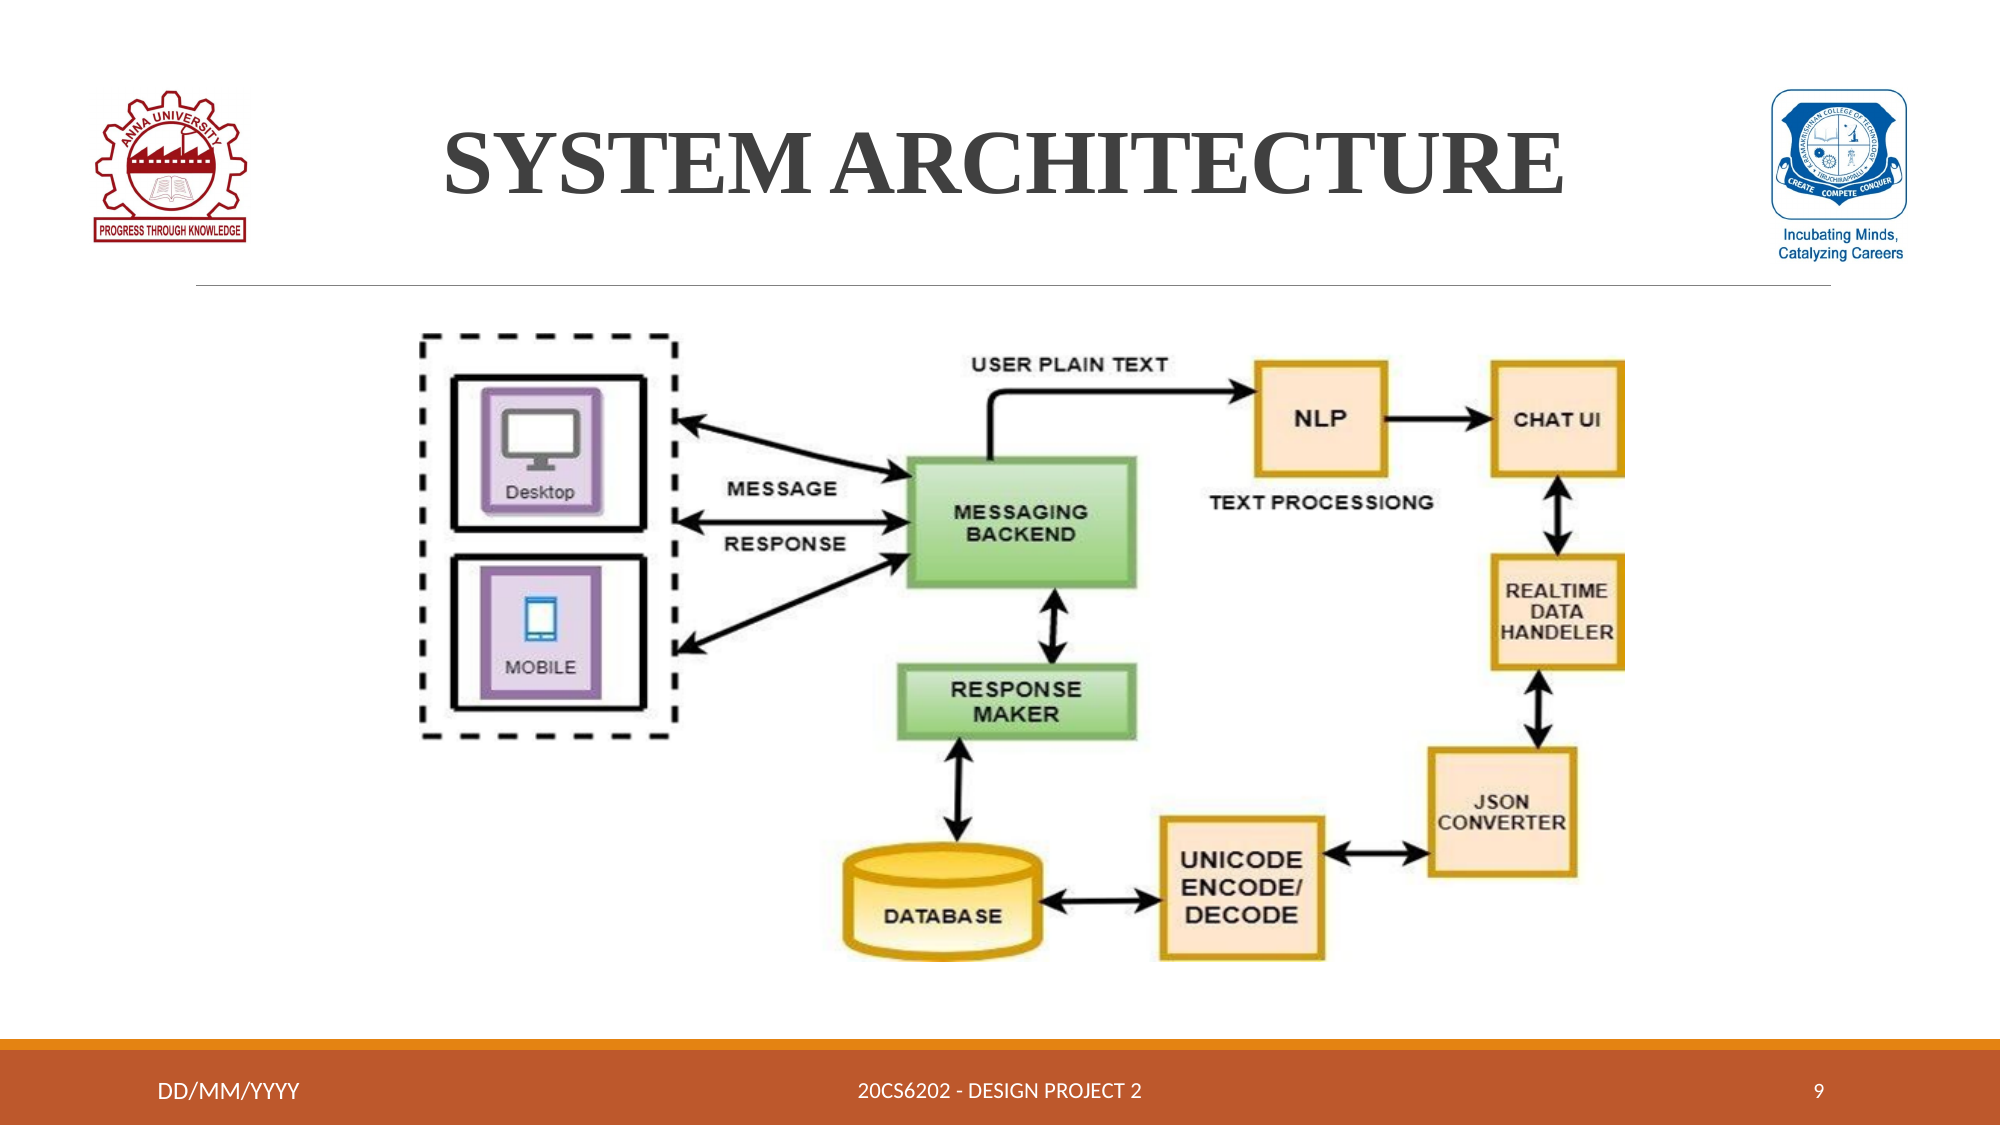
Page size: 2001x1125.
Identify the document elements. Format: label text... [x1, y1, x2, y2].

footer 20CS6202 - DESIGN PROJECT 2 [604, 1059, 1396, 1120]
slide_number 9 [1624, 1059, 1840, 1120]
title SYSTEM ARCHITECTURE [180, 47, 1830, 285]
picture [1770, 86, 1909, 265]
picture [89, 86, 251, 245]
text_box DD/MM/YYYY [142, 1066, 532, 1112]
picture [418, 333, 1625, 963]
